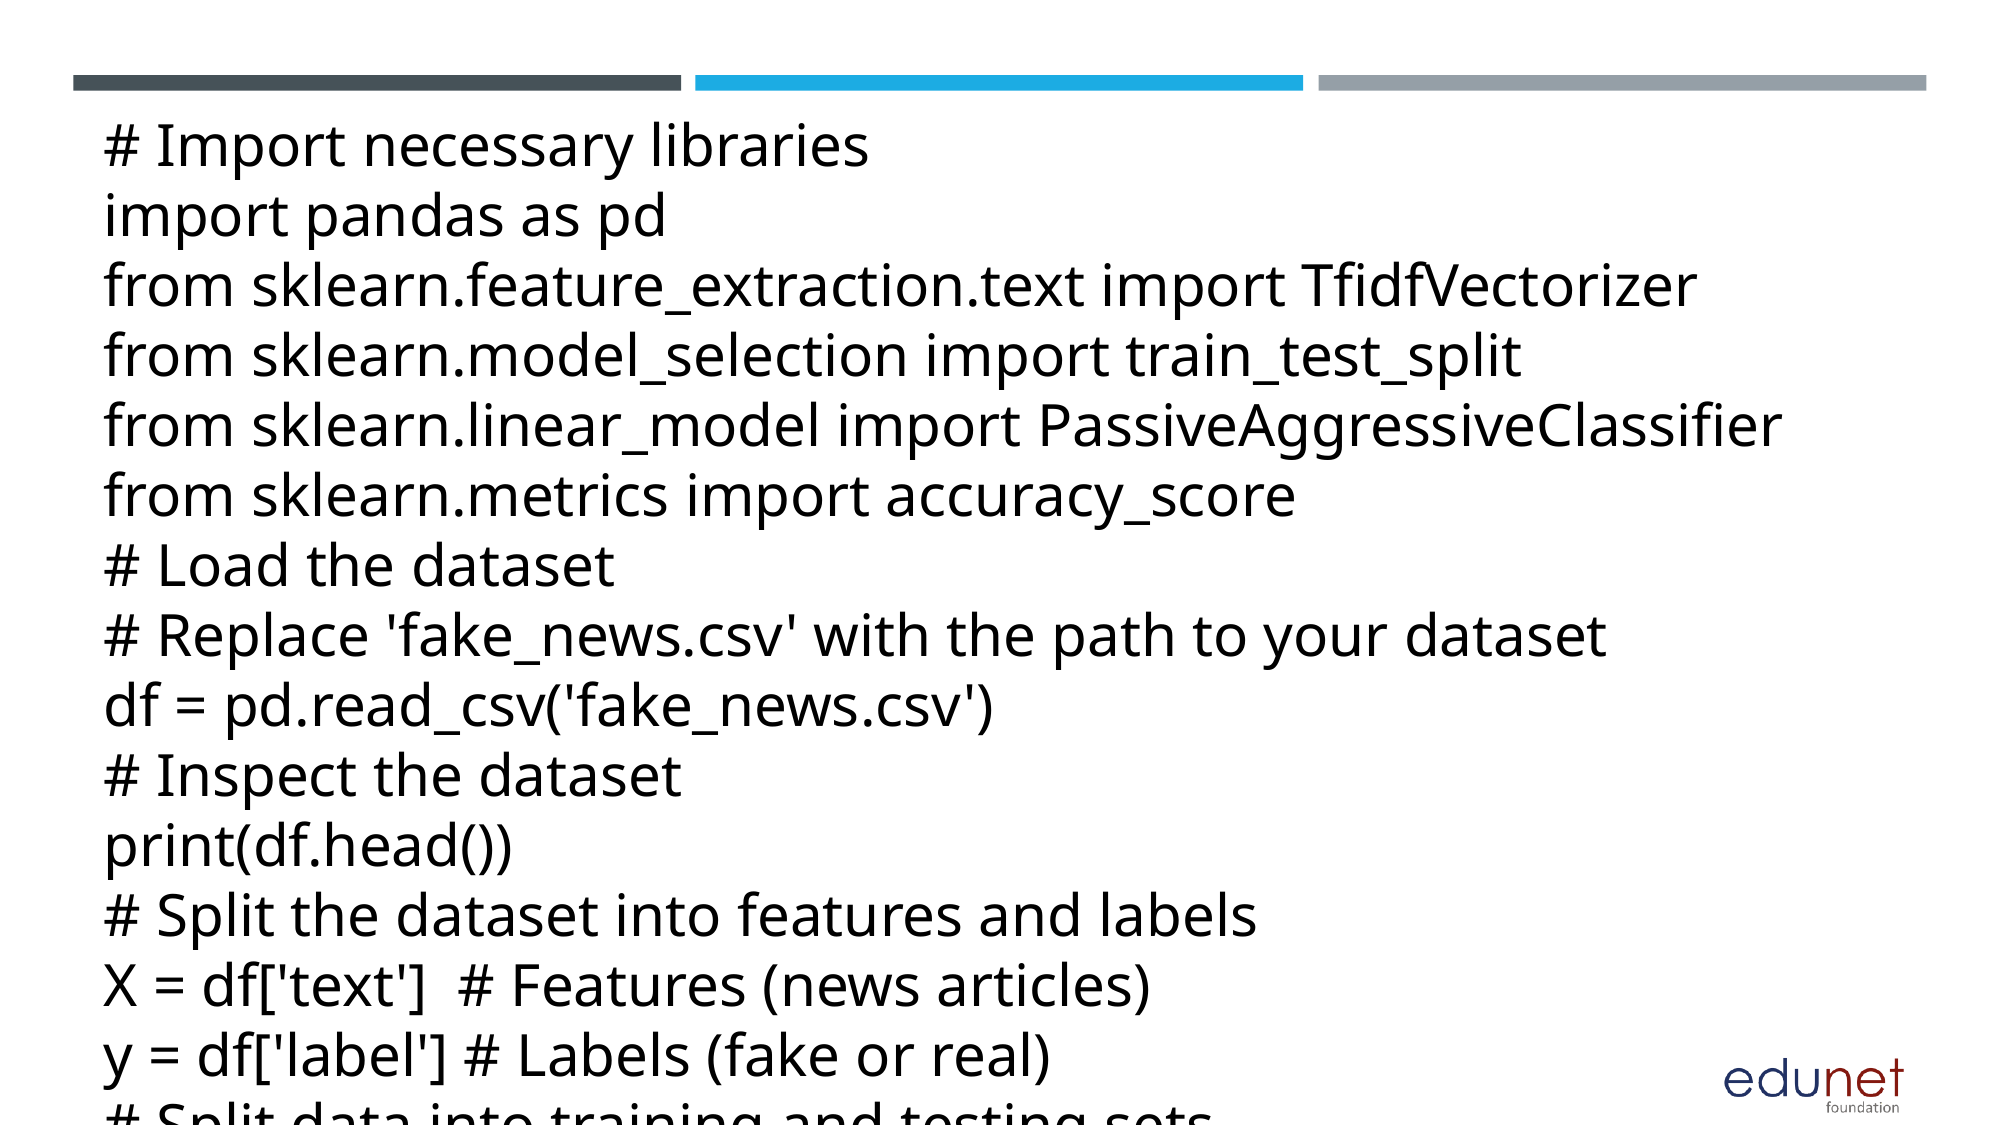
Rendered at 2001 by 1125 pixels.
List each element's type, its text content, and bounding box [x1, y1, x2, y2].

text_box # Import necessary libraries import pandas as pd from sklearn.feature_extraction.text import TfidfVectorizer from sklearn.model_selection import train_test_split from sklearn.linear_model import PassiveAggressiveClassifier from sklearn.metrics import accuracy_score # Load the dataset # Replace 'fake_news.csv' with the path to your dataset df = pd.read_csv('fake_news.csv') # Inspect the dataset print(df.head()) # Split the dataset into features and labels X = df['text'] # Features (news articles) y = df['label'] # Labels (fake or real) # Split data into training and testing sets X_train, X_test, y_train, y_test = train_test_split(X, y, test_size=0.2, random_state=42) # Initialize TfidfVectorizer tfidf_vectorizer = TfidfVectorizer(stop_words='english', max_df=0.7) # Fit and transform the training data tfidf_train = tfidf_vectorizer.fit_transform(X_train) # Transform the testing data tfidf_test = tfidf_vectorizer.transform(X_test) # Initialize PassiveAggressiveClassifier pac = PassiveAggressiveClassifier(max_iter=50) # Train the PassiveAggressiveClassifier pac.fit(tfidf_train, y_train) # Predict on the testing data y_pred = pac.predict(tfidf_test) # Calculate the accuracy accuracy = accuracy_score(y_test, y_pred) print(f'Accuracy: {accuracy}') # Example usage # Replace 'fake_news_article.txt' with the path to your fake news article fake_news_article = ["Your fake news article here"] fake_news_article_tfidf = tfidf_vectorizer.transform(fake_news_article) prediction = pac.predict(fake_news_article_tfidf) print(f'Prediction: {prediction}') [88, 100, 1912, 1125]
